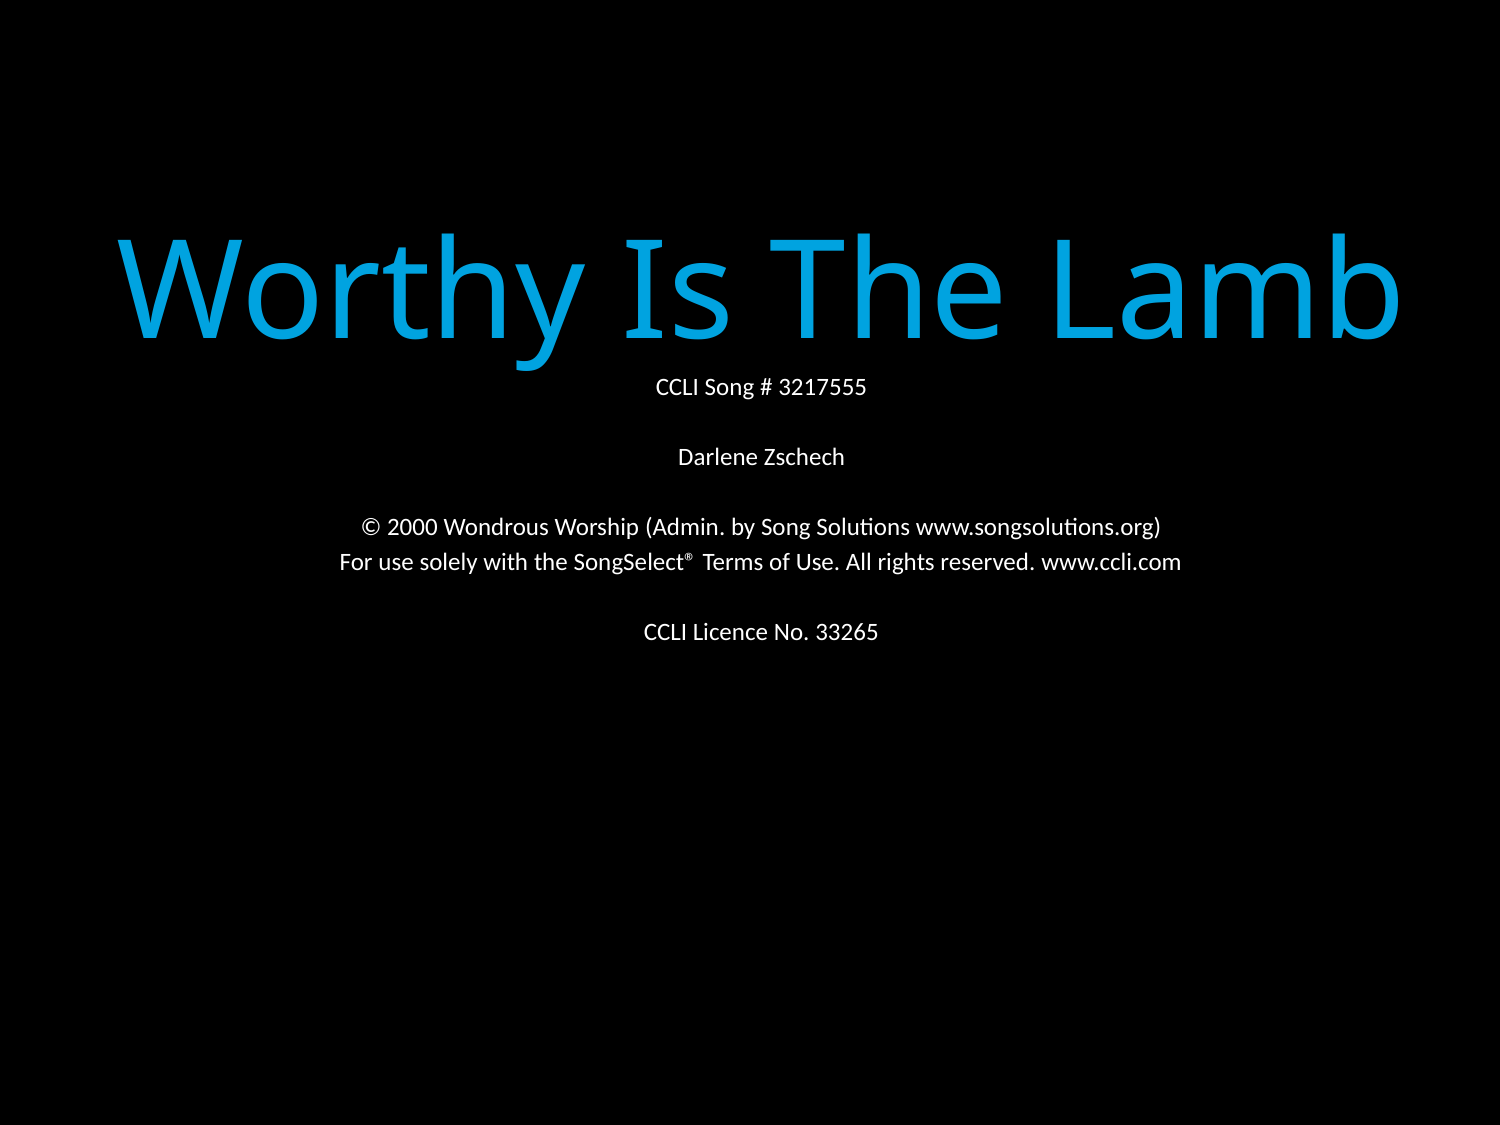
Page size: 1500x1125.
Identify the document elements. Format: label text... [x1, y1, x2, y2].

subtitle Worthy Is The Lamb CCLI Song # 3217555 Darlene Zschech © 2000 Wondrous Worship (Admin. by Song Solutions www.songsolutions.org) For use solely with the SongSelect® Terms of Use. All rights reserved. www.ccli.com CCLI Licence No. 33265 [53, 30, 1471, 1094]
